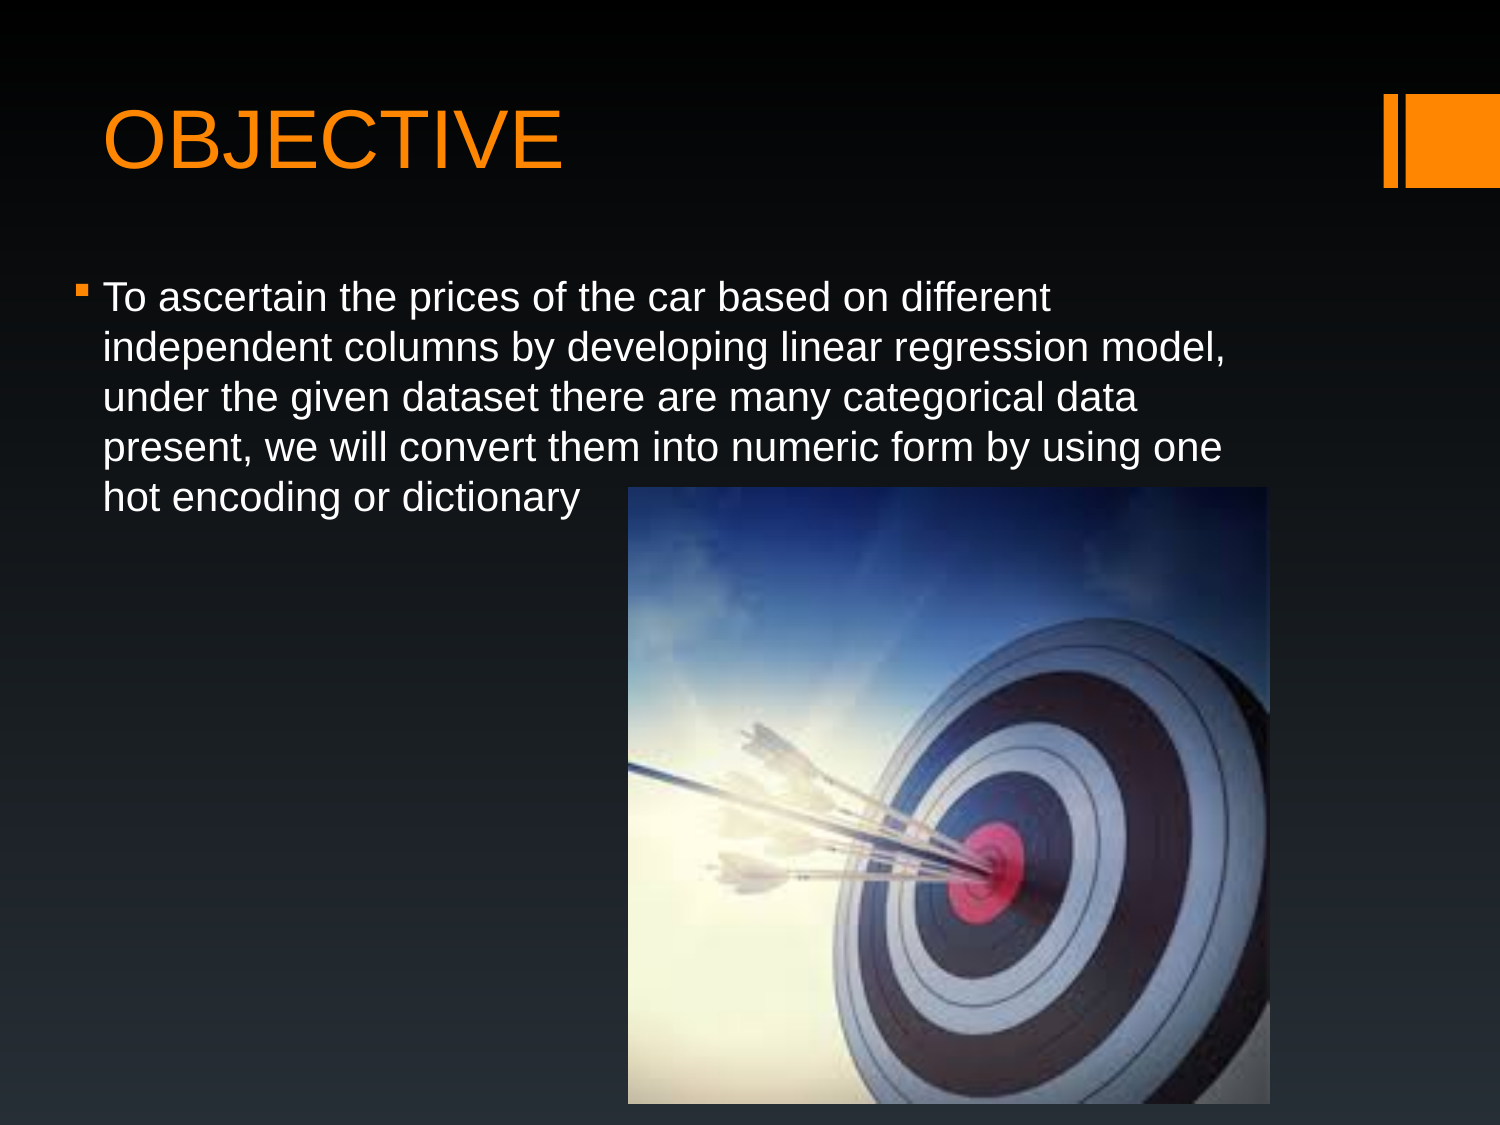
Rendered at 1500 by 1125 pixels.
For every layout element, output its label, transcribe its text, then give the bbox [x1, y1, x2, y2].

list To ascertain the prices of the car based on different independent columns by developing linear regression model, under the given dataset there are many categorical data present, we will convert them into numeric form by using one hot encoding or dictionary [50, 262, 1250, 844]
title OBJECTIVE [87, 3, 1288, 193]
picture [627, 486, 1270, 1104]
